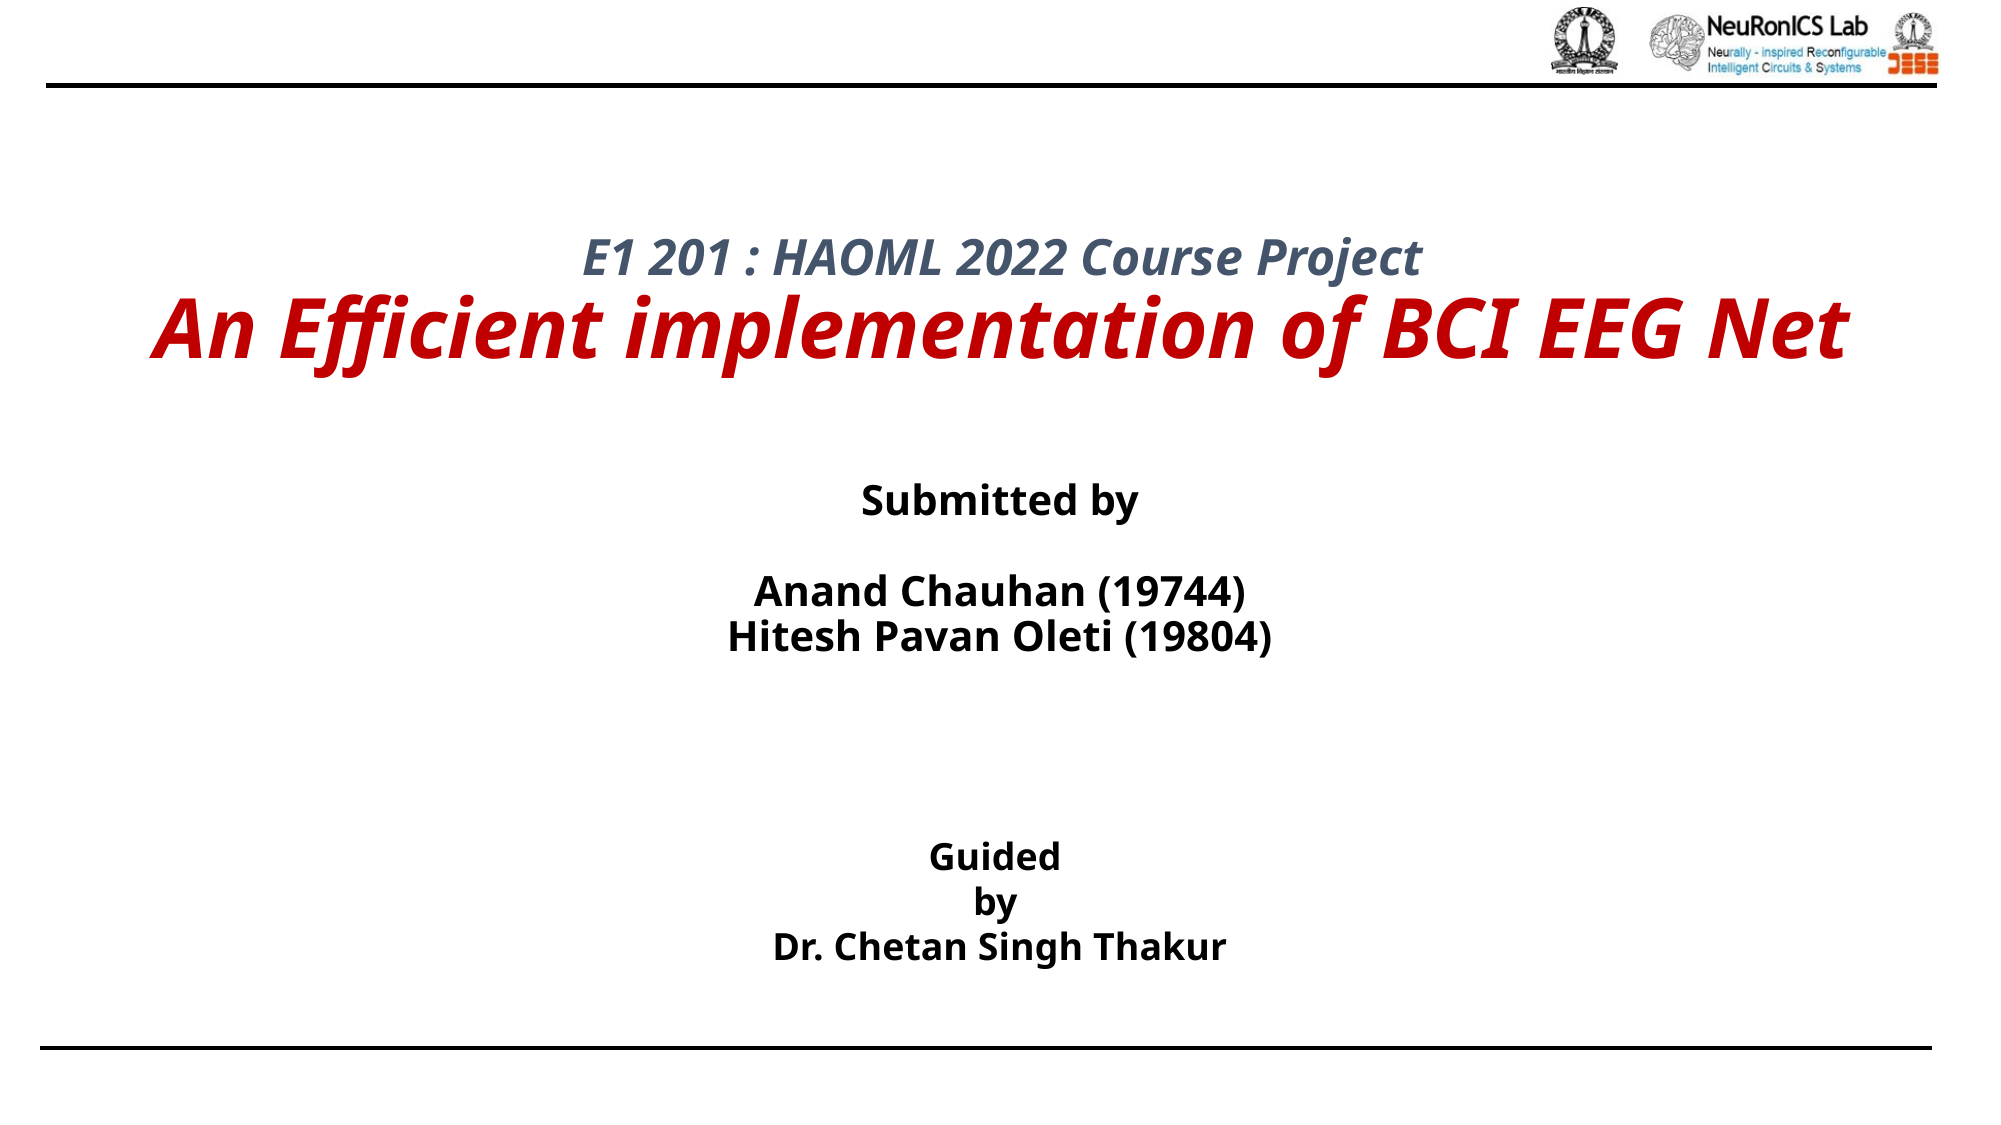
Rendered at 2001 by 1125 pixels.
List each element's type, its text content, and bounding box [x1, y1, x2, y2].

picture [1551, 7, 1618, 75]
subtitle Submitted by Anand Chauhan (19744) Hitesh Pavan Oleti (19804) [0, 472, 2000, 748]
title E1 201 : HAOML 2022 Course Project An Efficient implementation of BCI EEG Net [5, 147, 2000, 384]
picture [1649, 12, 1941, 78]
text_box Guided by Dr. Chetan Singh Thakur [0, 825, 2000, 976]
